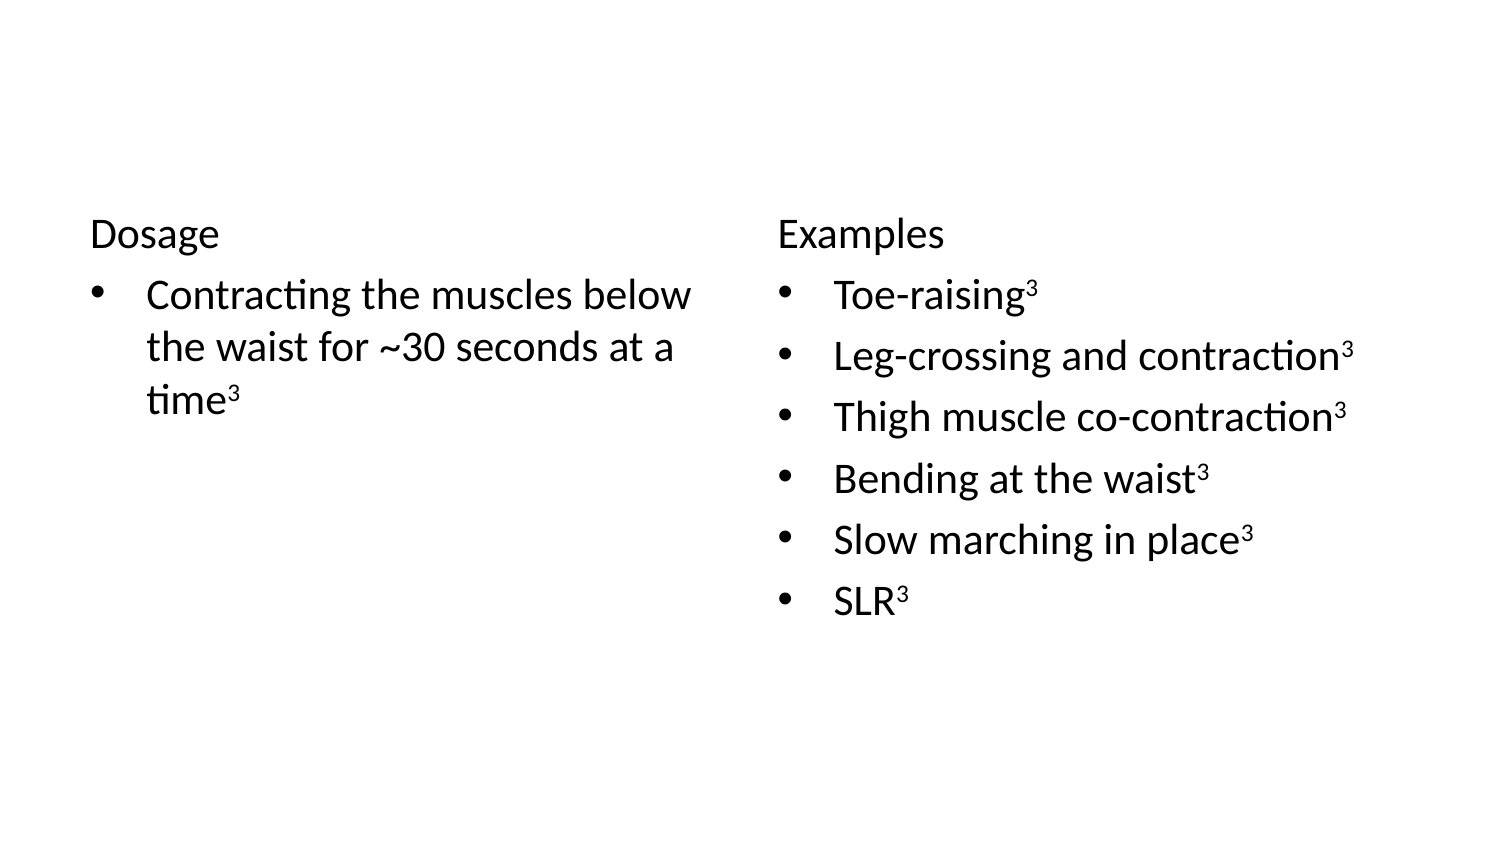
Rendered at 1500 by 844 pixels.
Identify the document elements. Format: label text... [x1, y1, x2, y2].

list Examples Toe-raising3 Leg-crossing and contraction3 Thigh muscle co-contraction3 Bending at the waist3 Slow marching in place3 SLR3 [762, 196, 1425, 754]
list Dosage Contracting the muscles below the waist for ~30 seconds at a time3 [75, 196, 738, 754]
